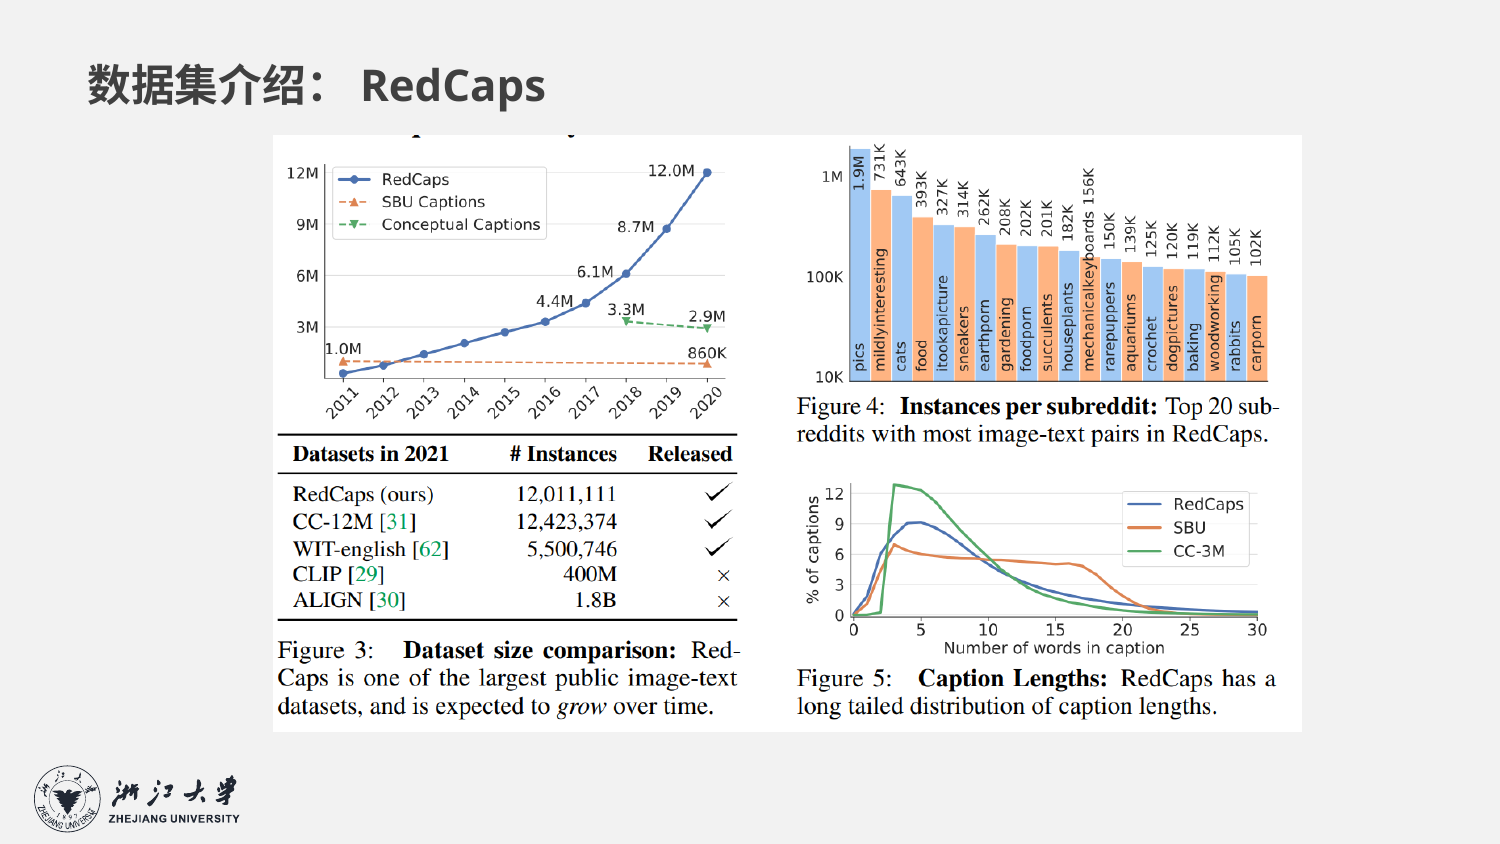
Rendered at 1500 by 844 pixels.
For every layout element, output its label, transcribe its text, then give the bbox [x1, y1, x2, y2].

picture [273, 135, 1302, 732]
text_box 数据集介绍：RedCaps [75, 51, 961, 116]
